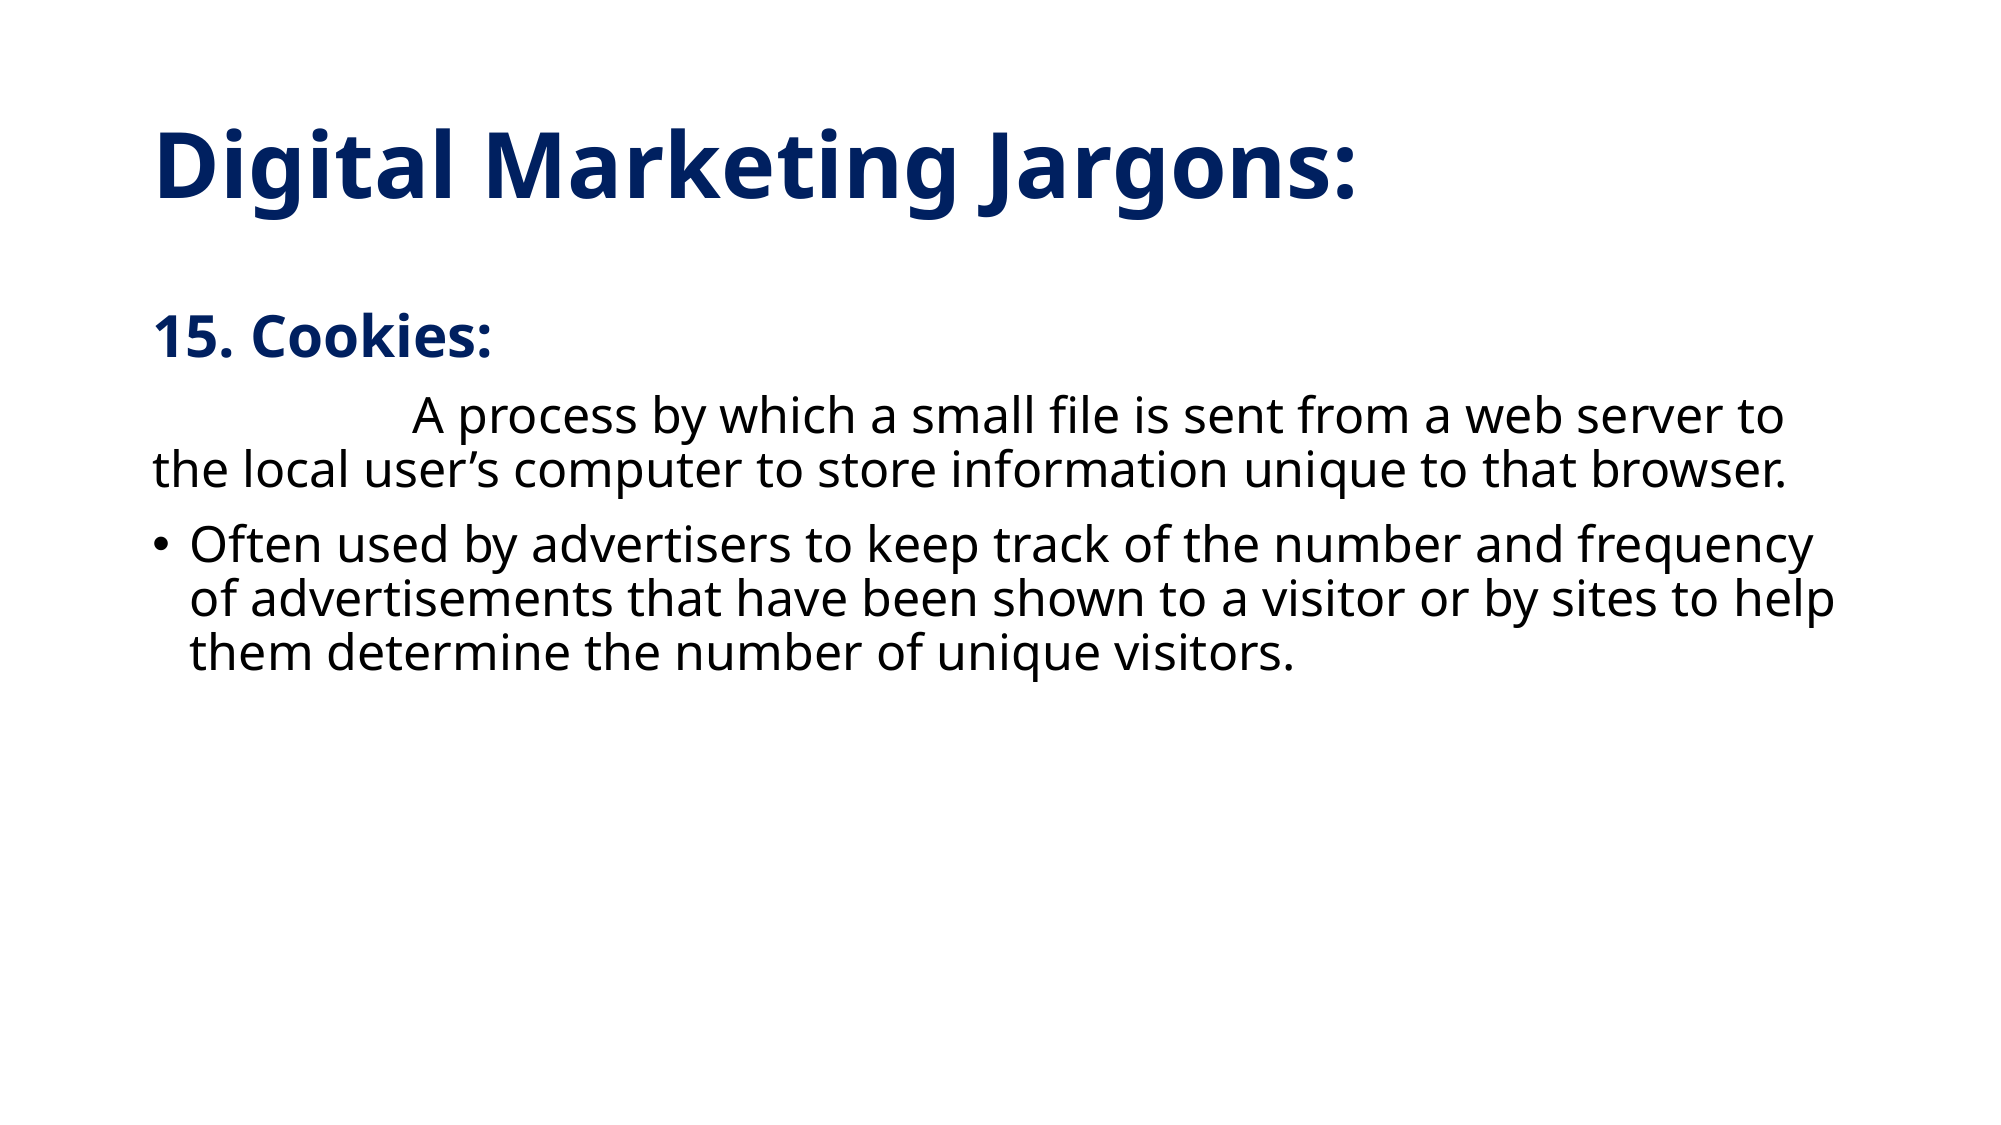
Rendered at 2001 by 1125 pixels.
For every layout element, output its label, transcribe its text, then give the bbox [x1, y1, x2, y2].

list 15. Cookies: A process by which a small file is sent from a web server to the local user’s computer to store information unique to that browser. Often used by advertisers to keep track of the number and frequency of advertisements that have been shown to a visitor or by sites to help them determine the number of unique visitors. [137, 299, 1863, 1014]
title Digital Marketing Jargons: [137, 59, 1863, 278]
